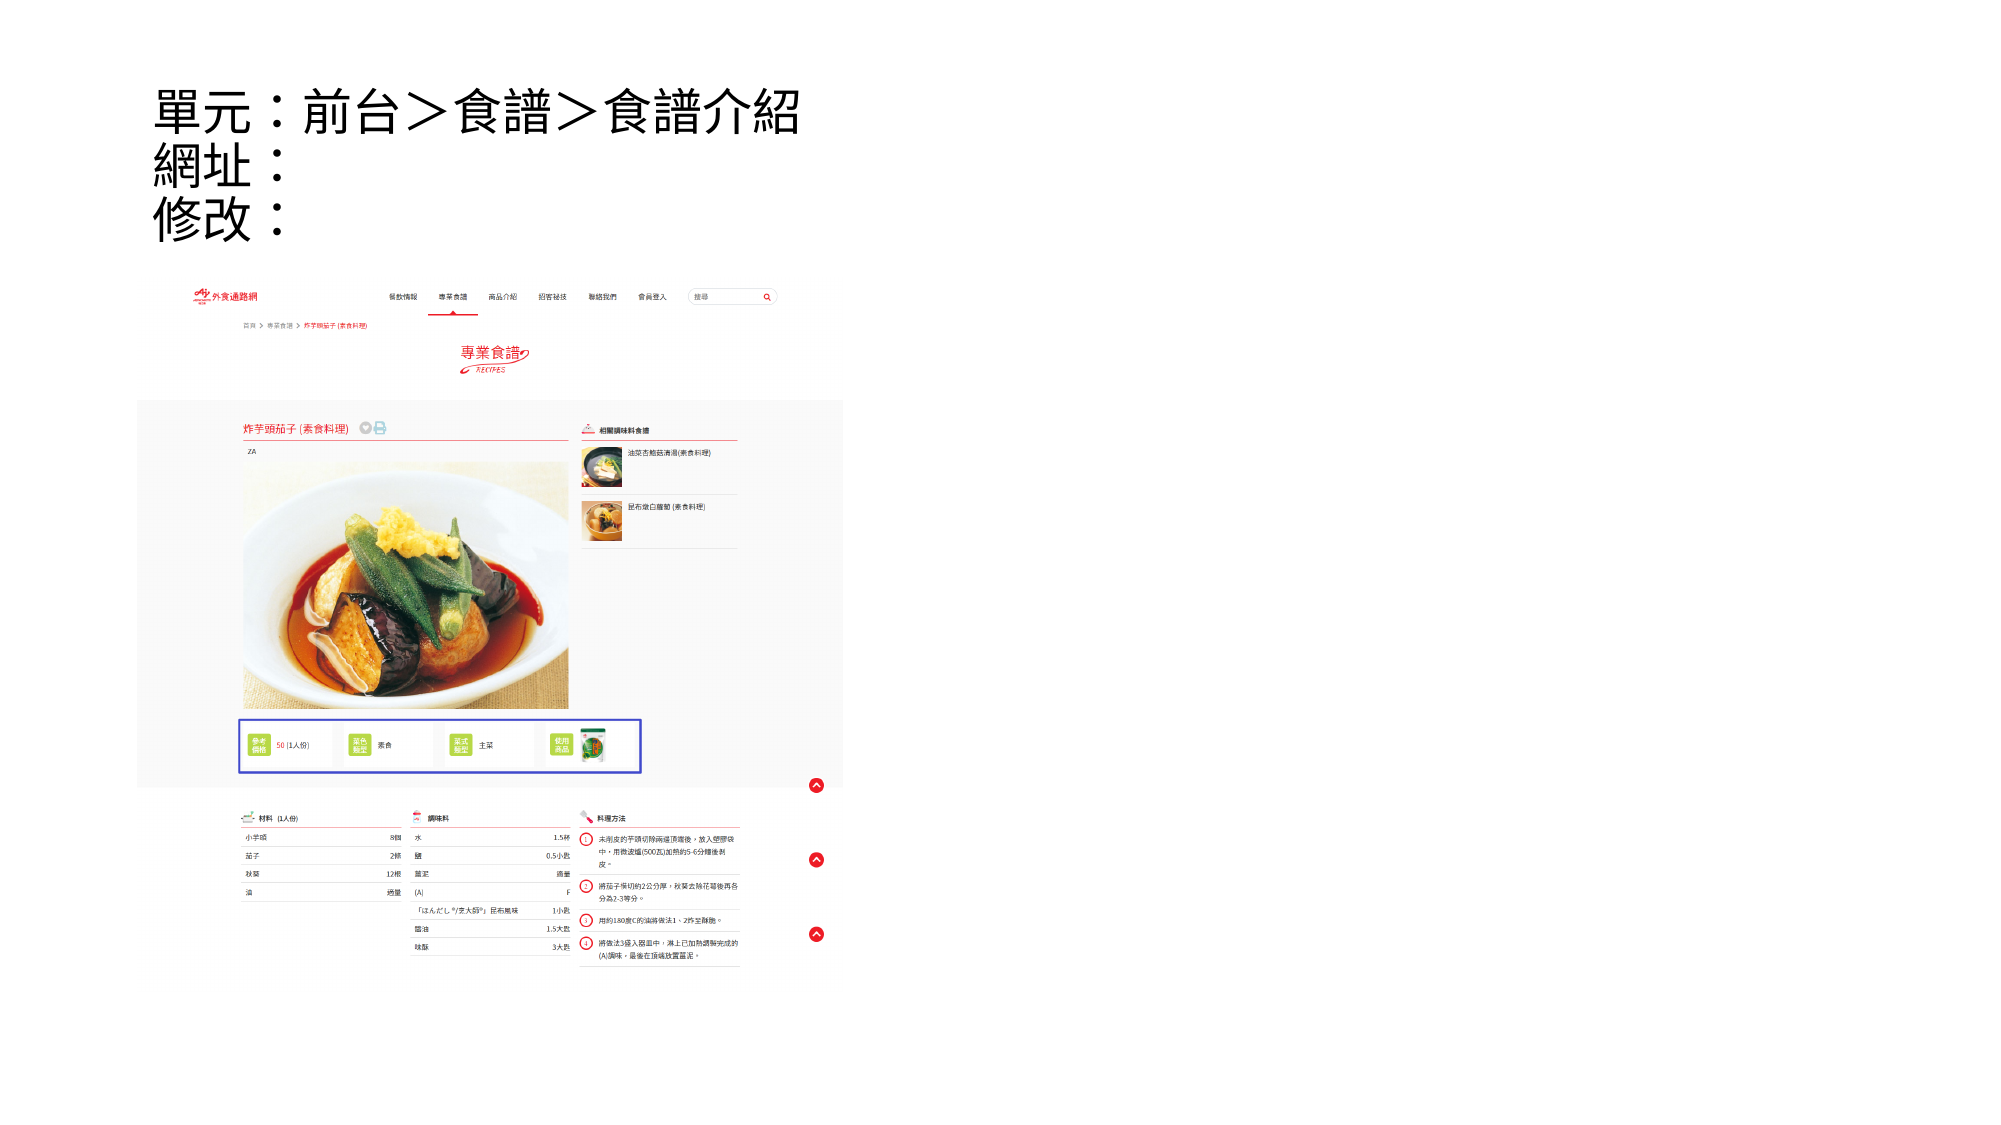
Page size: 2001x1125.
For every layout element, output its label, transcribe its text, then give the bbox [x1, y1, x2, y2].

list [137, 277, 843, 992]
title 單元：前台＞食譜＞食譜介紹 網址： 修改： [137, 59, 1863, 278]
